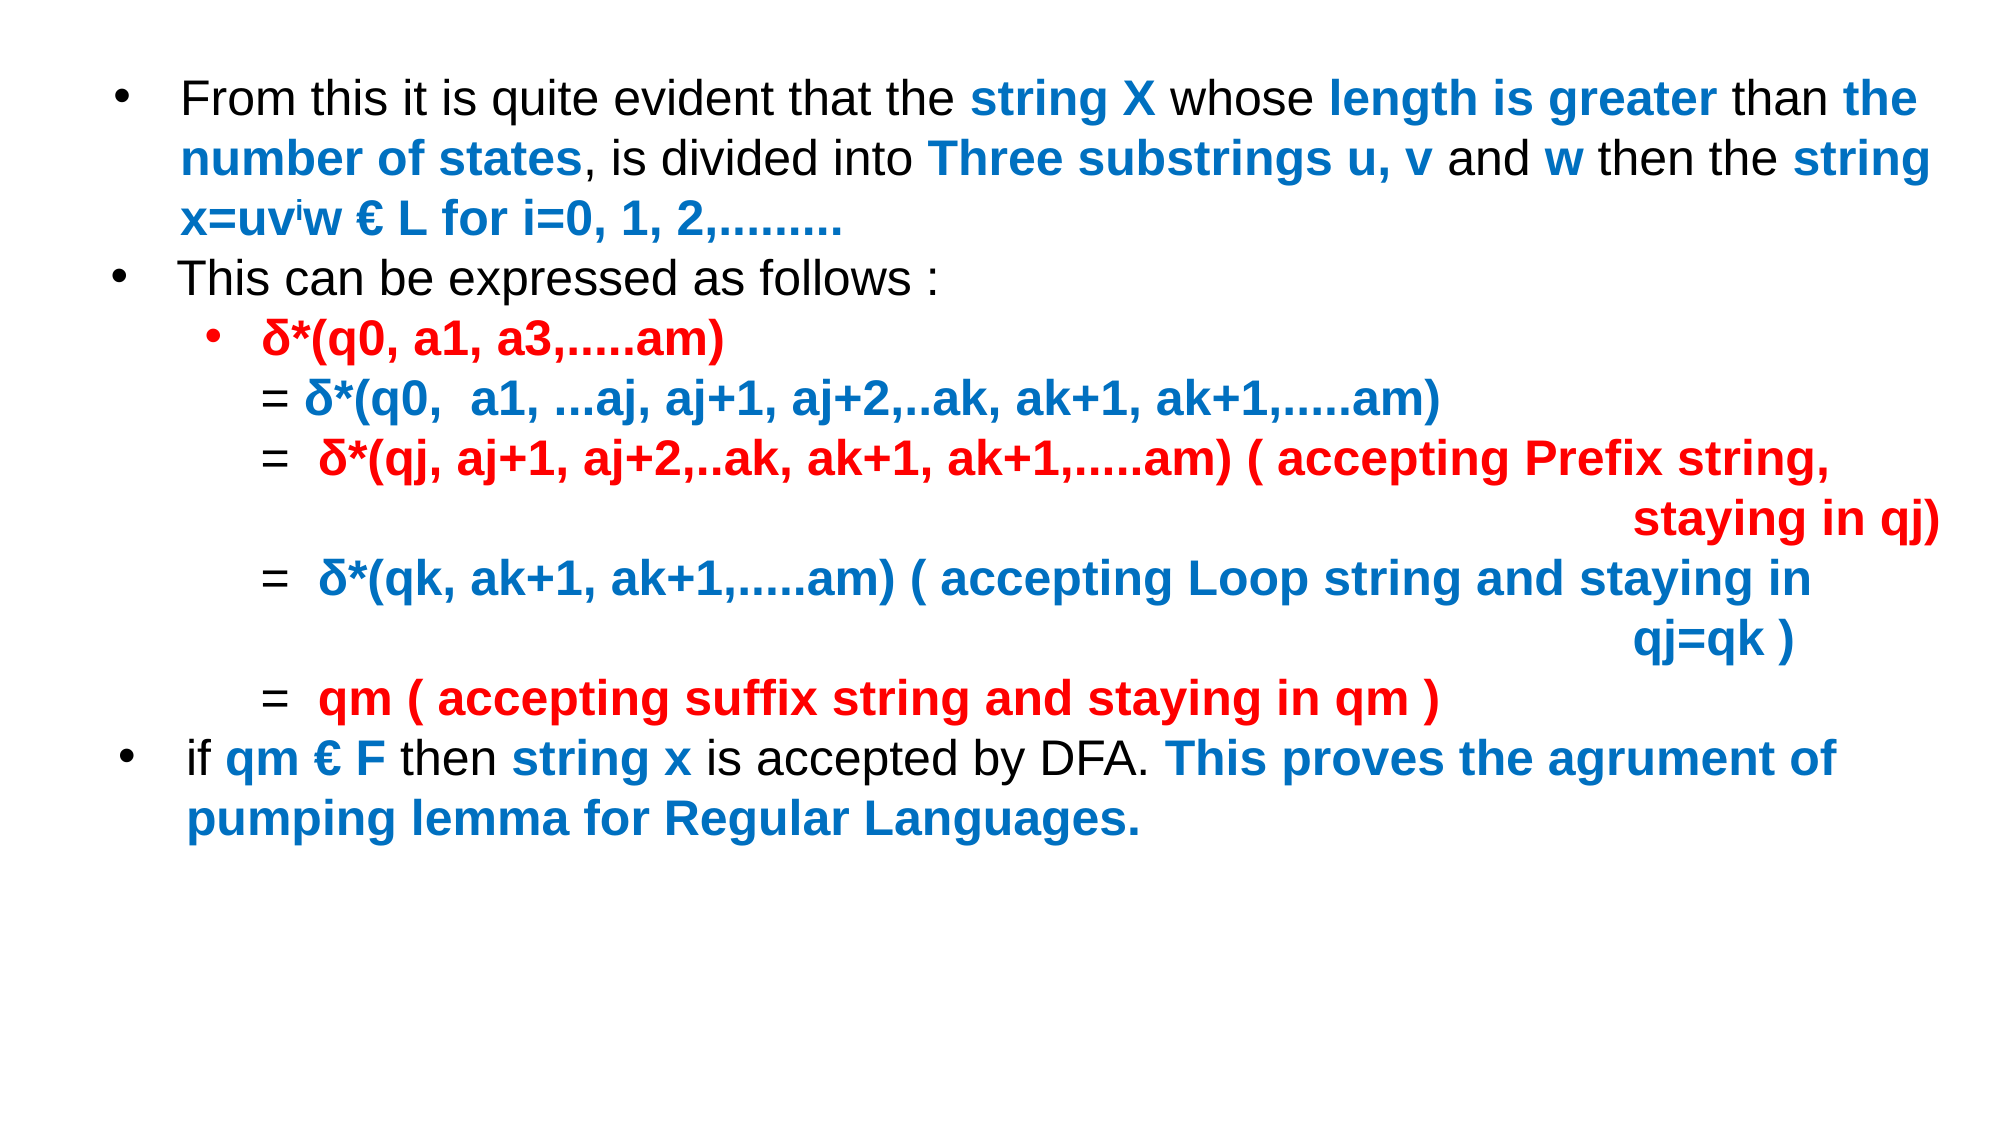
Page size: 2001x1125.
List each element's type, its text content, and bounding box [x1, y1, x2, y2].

text_box From this it is quite evident that the string X whose length is greater than the number of states, is divided into Three substrings u, v and w then the string x=uviw € L for i=0, 1, 2,......... This can be expressed as follows : δ*(q0, a1, a3,.....am) = δ*(q0, a1, ...aj, aj+1, aj+2,..ak, ak+1, ak+1,.....am) = δ*(qj, aj+1, aj+2,..ak, ak+1, ak+1,.....am) ( accepting Prefix string, staying in qj) = δ*(qk, ak+1, ak+1,.....am) ( accepting Loop string and staying in qj=qk ) = qm ( accepting suffix string and staying in qm ) if qm € F then string x is accepted by DFA. This proves the agrument of pumping lemma for Regular Languages. [39, 58, 1969, 1081]
